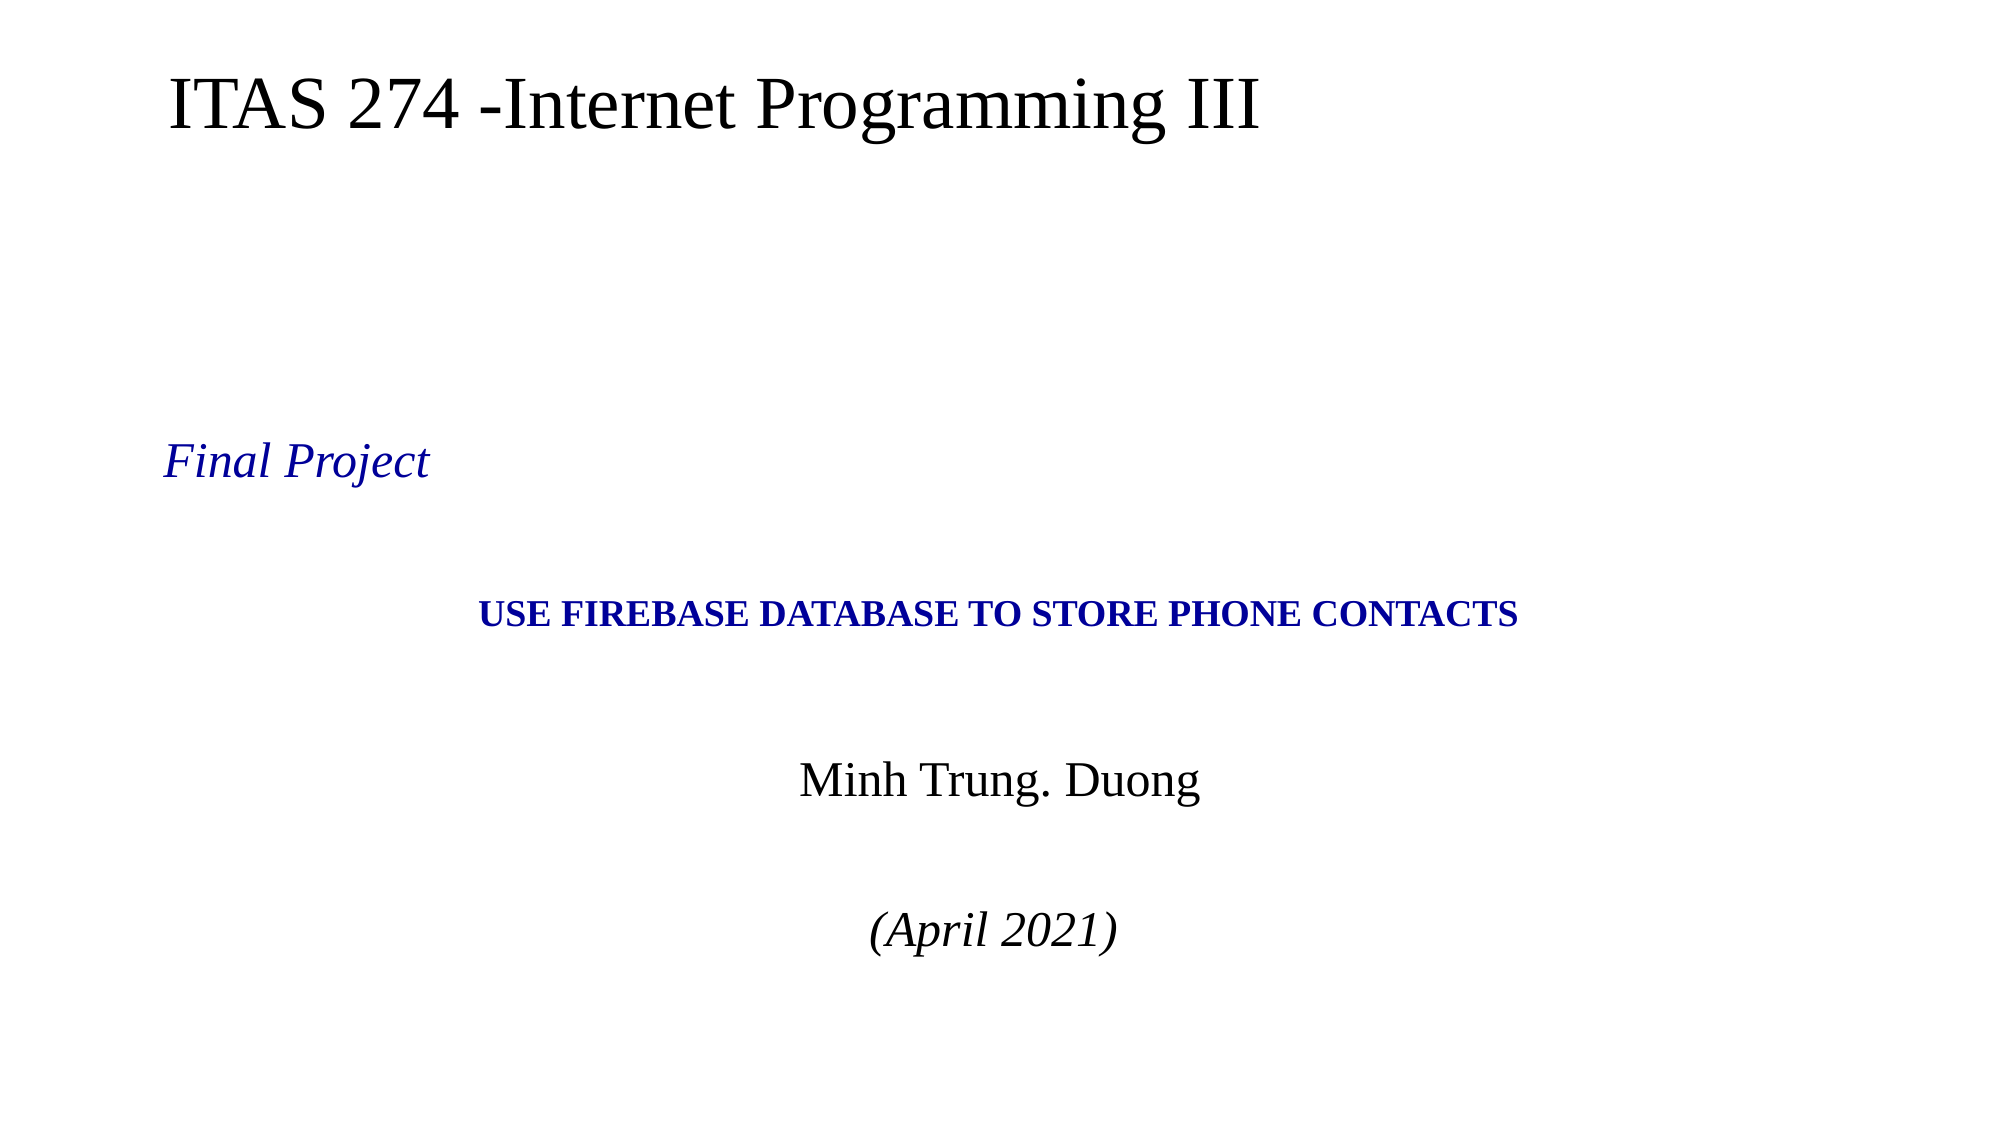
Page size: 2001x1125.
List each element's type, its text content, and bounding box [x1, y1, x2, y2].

title USE FIREBASE DATABASE TO STORE PHONE CONTACTS [166, 480, 1831, 687]
text_box Final Project [148, 420, 458, 496]
subtitle Minh Trung. Duong (April 2021) [249, 745, 1750, 1018]
text_box ITAS 274 -Internet Programming III [153, 46, 1277, 152]
